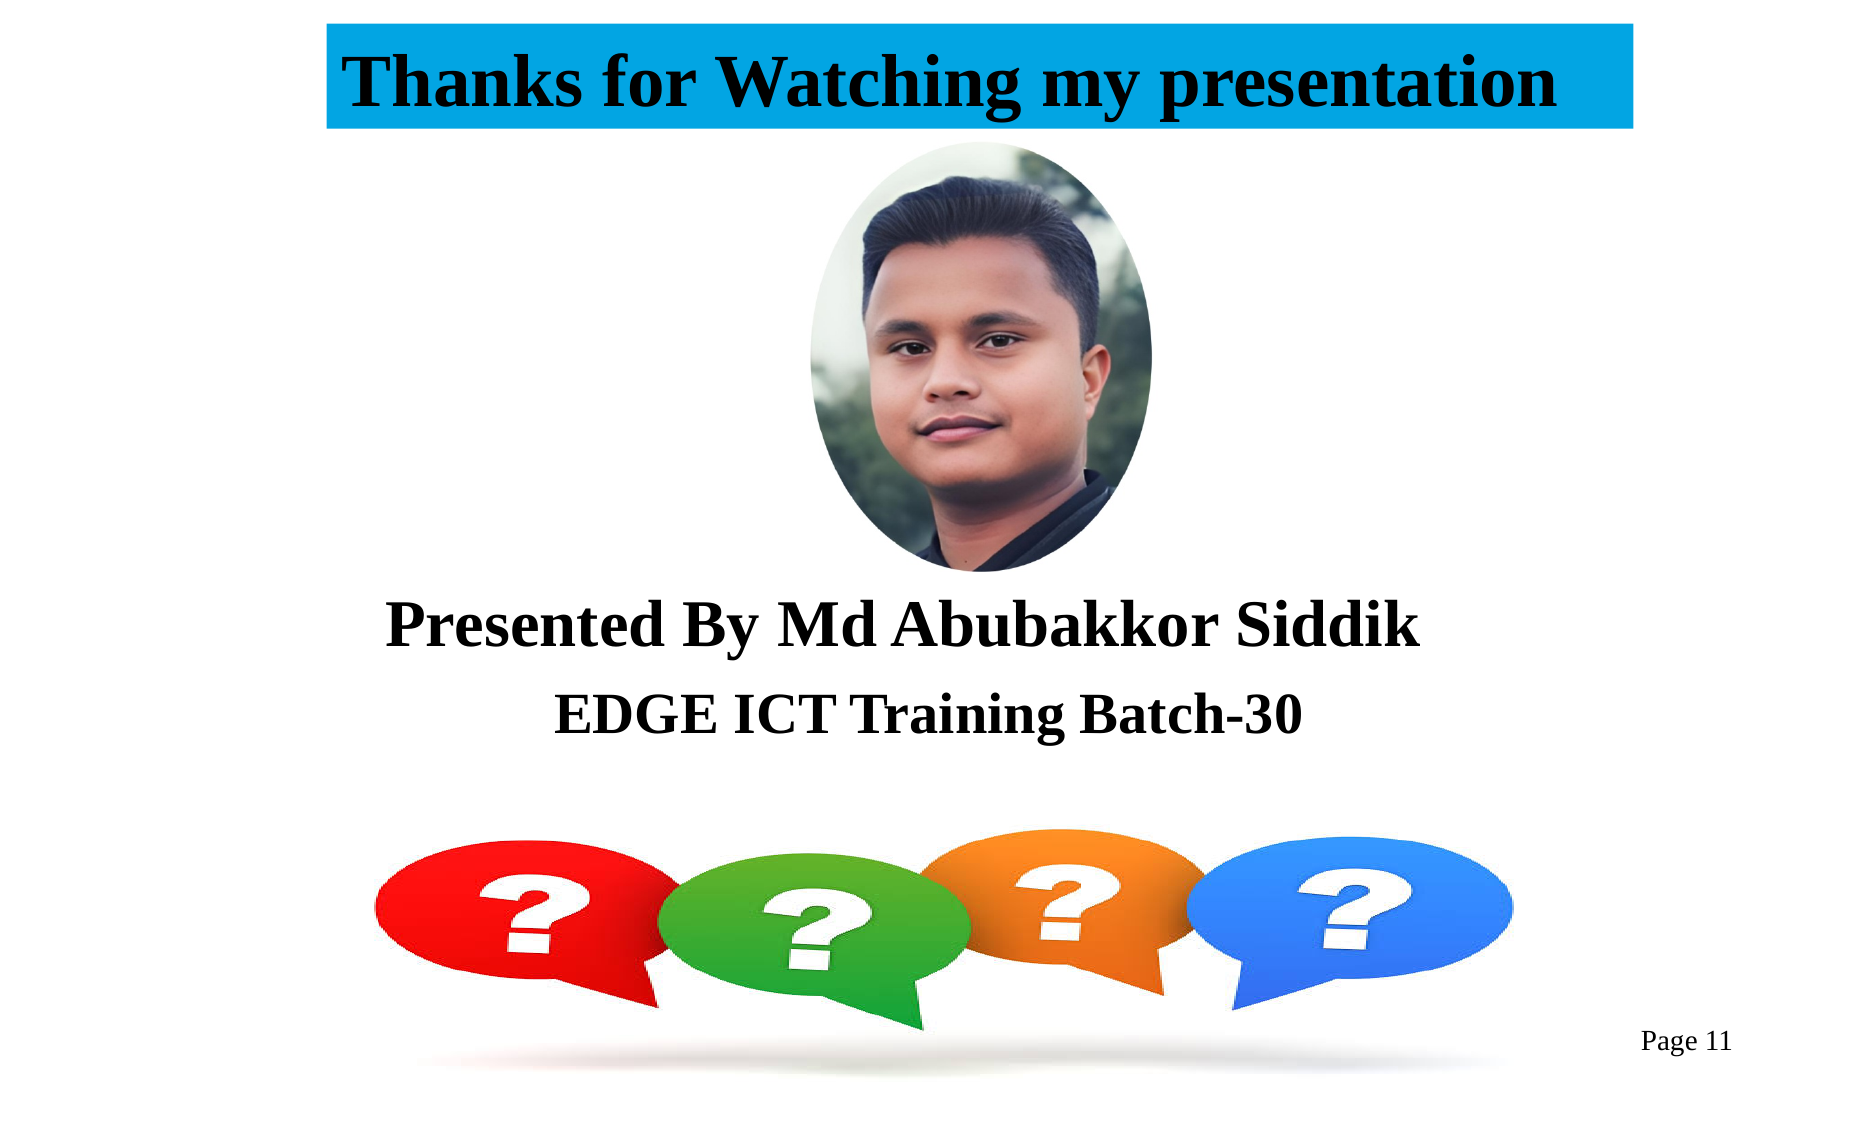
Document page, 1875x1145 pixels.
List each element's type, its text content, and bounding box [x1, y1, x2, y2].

picture [259, 753, 1637, 1144]
text_box Thanks for Watching my presentation [326, 23, 1634, 129]
text_box Presented By Md Abubakkor Siddik [370, 571, 1759, 667]
text_box EDGE ICT Training Batch-30 [539, 667, 1336, 752]
picture [764, 138, 1196, 573]
text_box Page 11 [1641, 1014, 1800, 1075]
